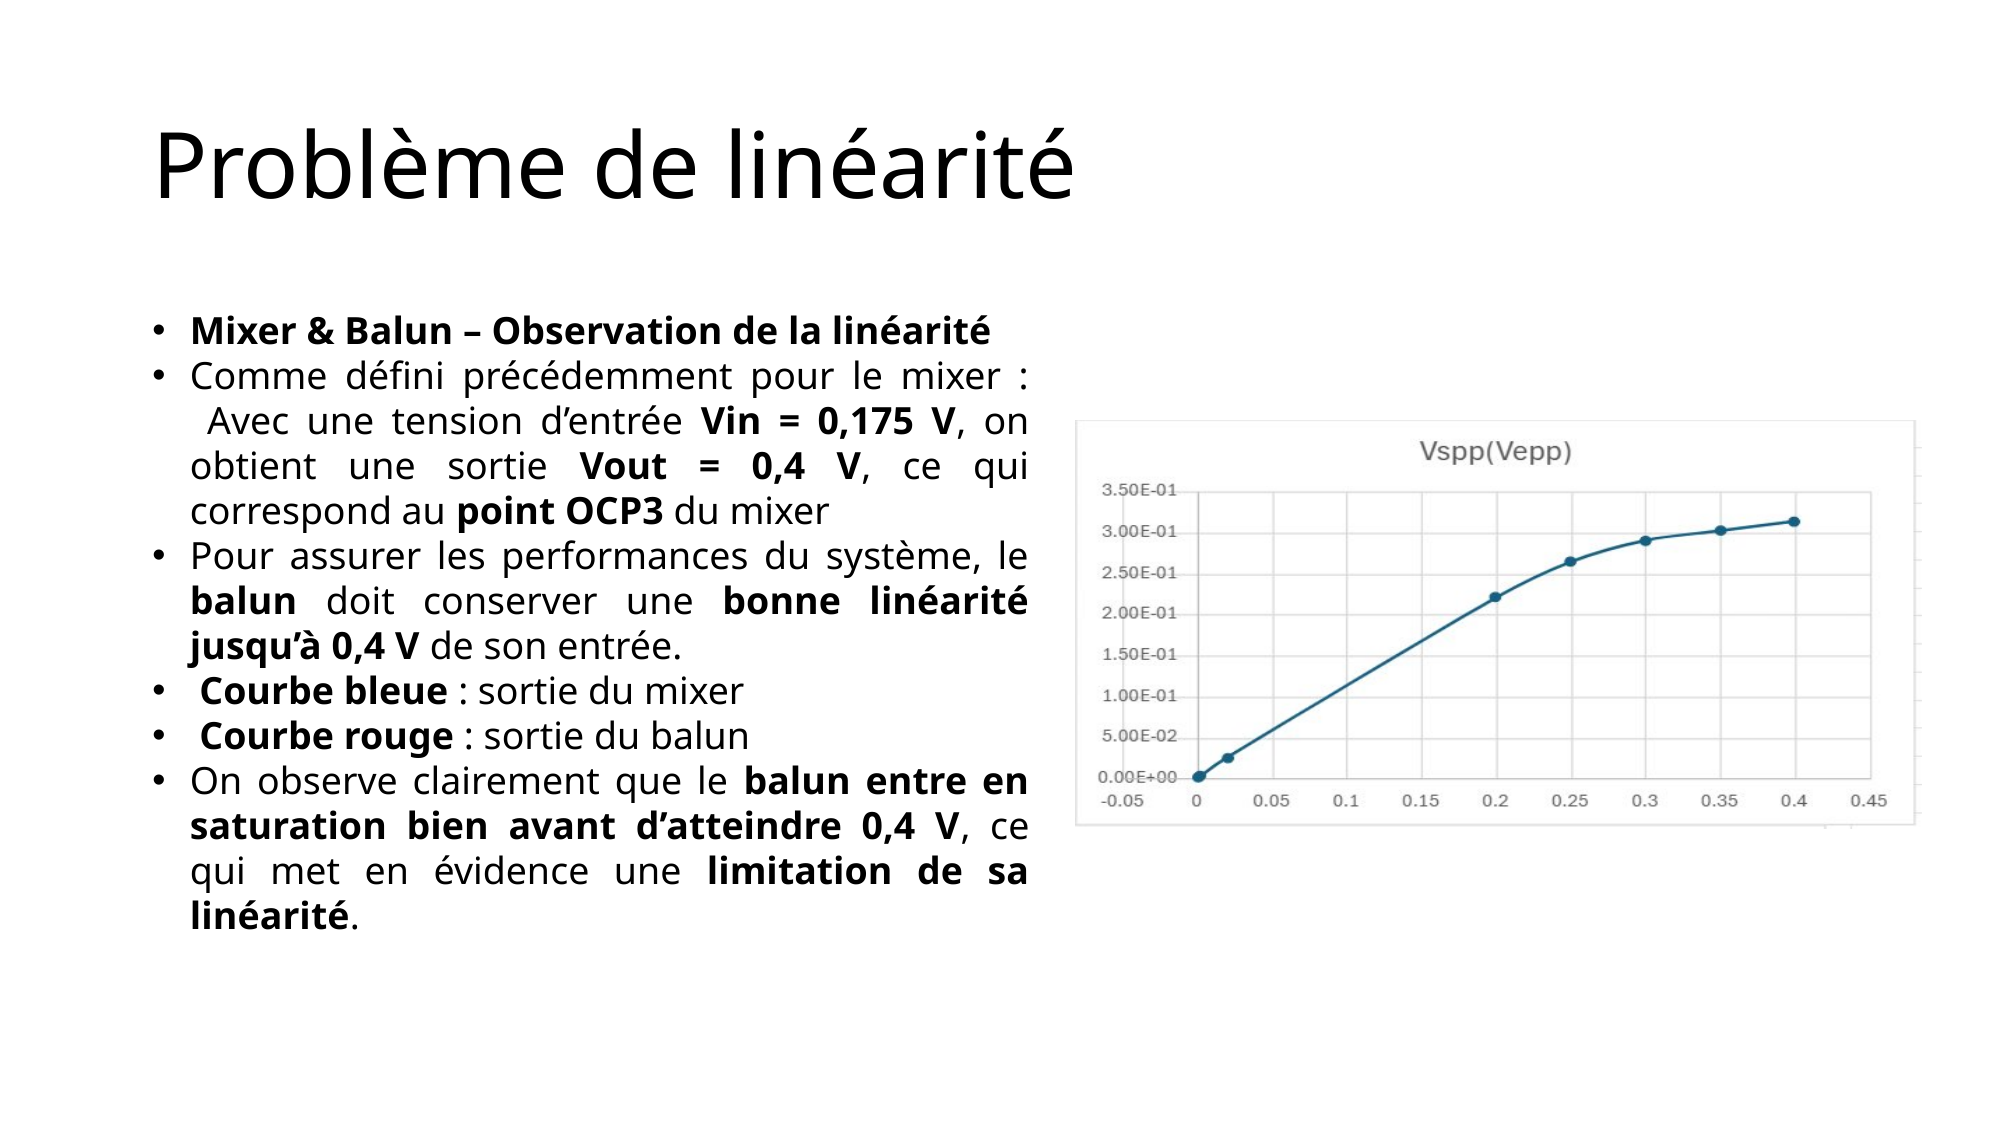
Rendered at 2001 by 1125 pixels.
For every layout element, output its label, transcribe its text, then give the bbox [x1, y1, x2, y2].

title Problème de linéarité [137, 59, 1863, 278]
picture [1074, 419, 1922, 829]
list Mixer & Balun – Observation de la linéarité Comme défini précédemment pour le mixer : Avec une tension d’entrée Vin = 0,175 V, on obtient une sortie Vout = 0,4 V, ce qui correspond au point OCP3 du mixer Pour assurer les performances du système, le balun doit conserver une bonne linéarité jusqu’à 0,4 V de son entrée. Courbe bleue : sortie du mixer Courbe rouge : sortie du balun On observe clairement que le balun entre en saturation bien avant d’atteindre 0,4 V, ce qui met en évidence une limitation de sa linéarité. [137, 299, 1045, 1014]
